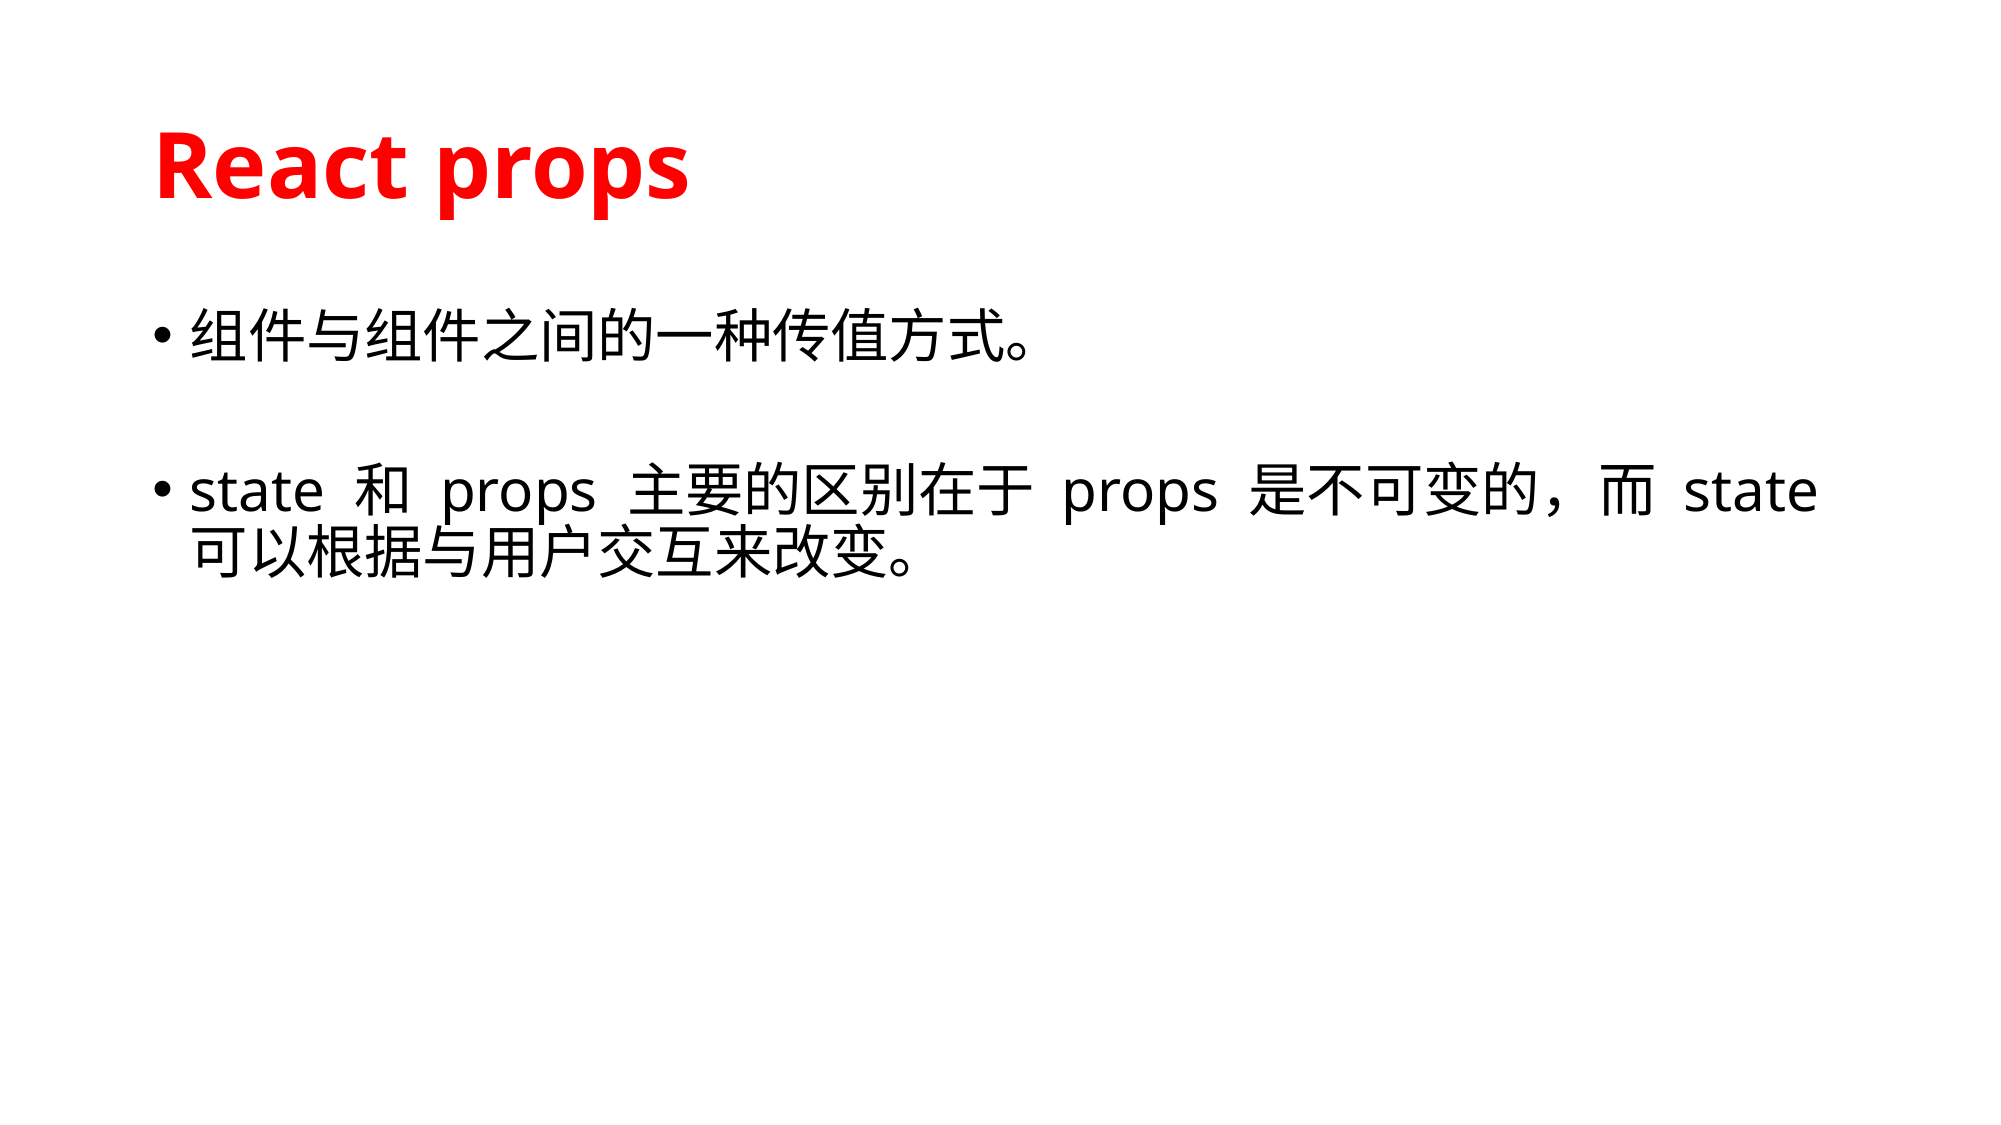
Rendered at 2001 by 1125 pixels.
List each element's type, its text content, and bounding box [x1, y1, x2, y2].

title React props [137, 59, 1863, 278]
list 组件与组件之间的一种传值方式。 state 和 props 主要的区别在于 props 是不可变的，而 state 可以根据与用户交互来改变。 [137, 299, 1863, 1014]
